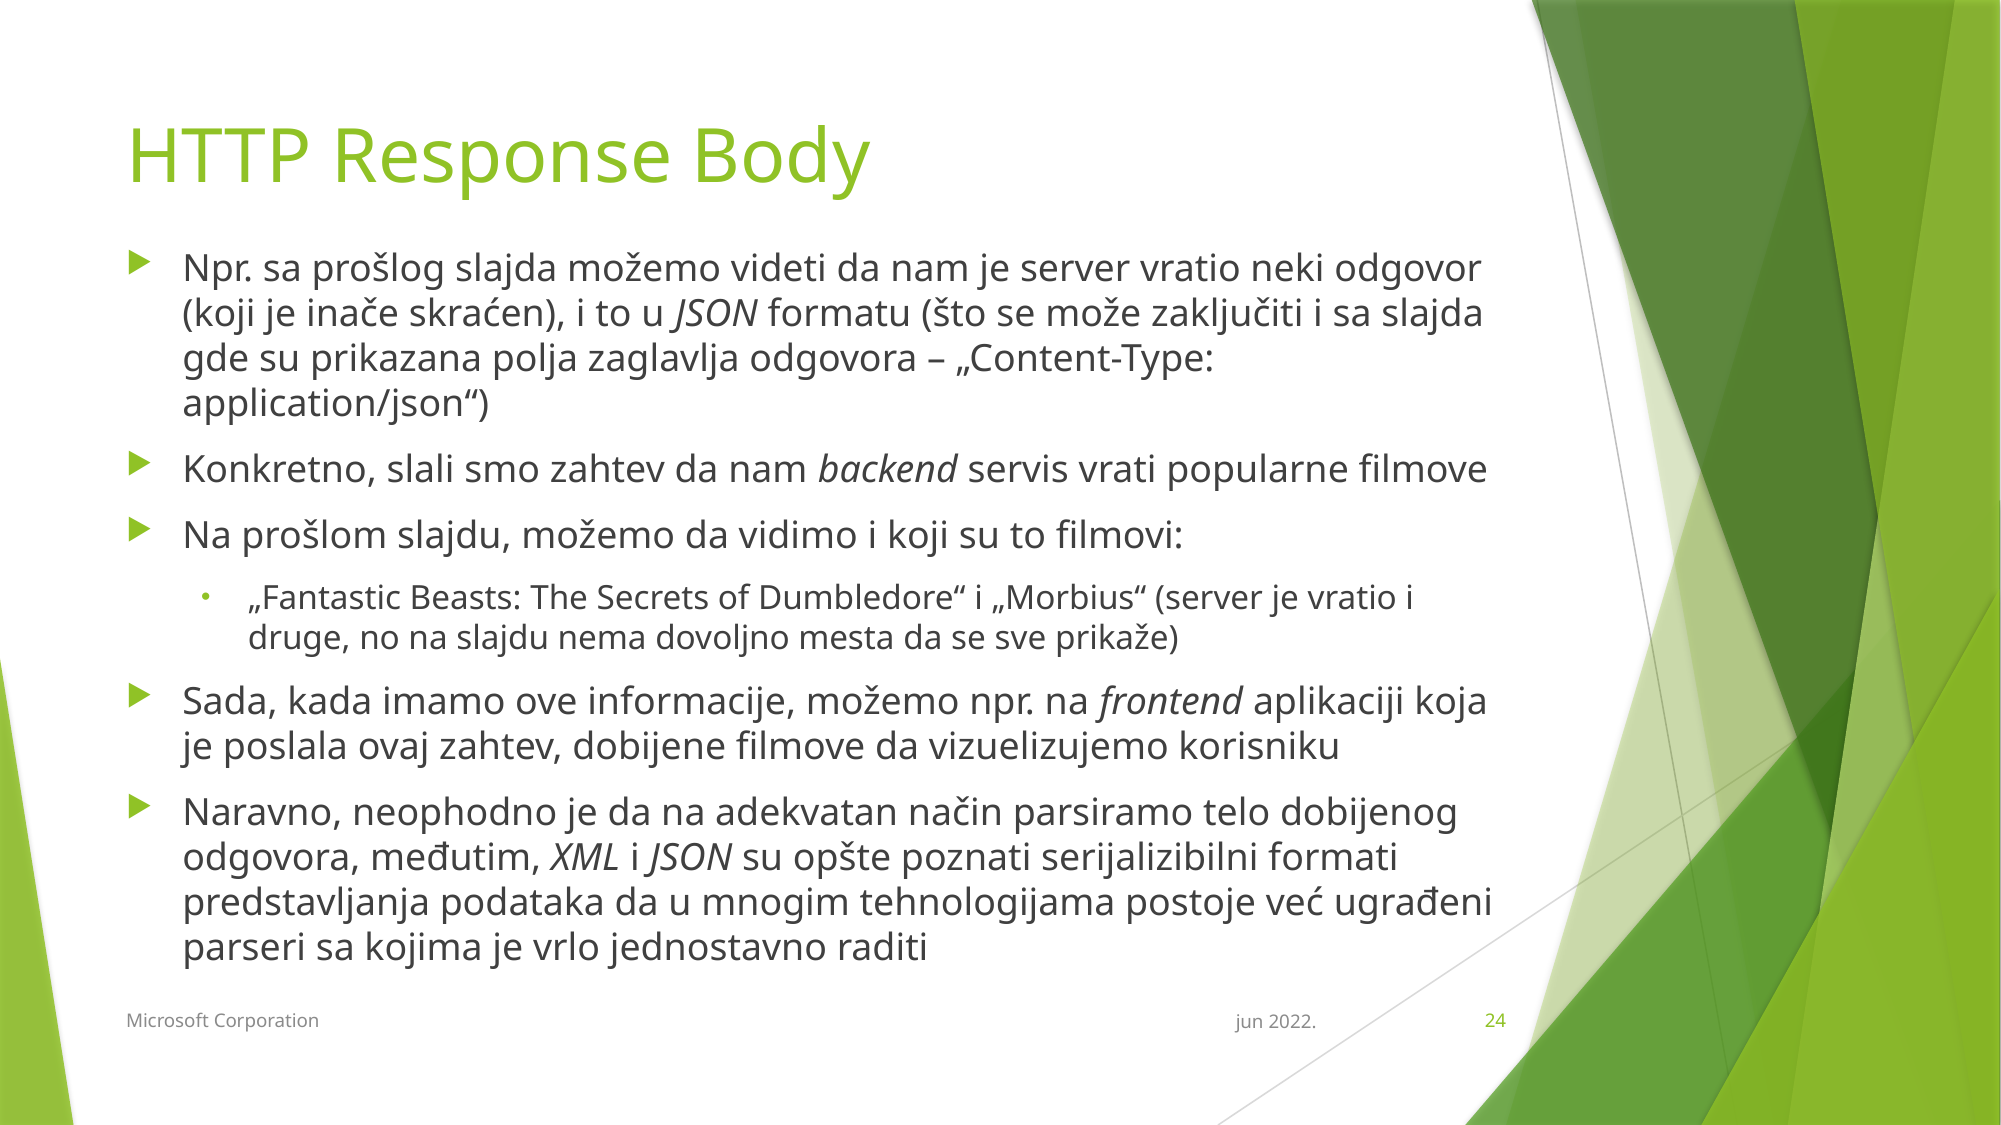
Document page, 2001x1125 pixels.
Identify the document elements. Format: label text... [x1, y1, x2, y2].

footer Microsoft Corporation [111, 991, 1145, 1051]
slide_number 24 [1409, 991, 1522, 1051]
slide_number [1181, 991, 1332, 1051]
list Npr. sa prošlog slajda možemo videti da nam je server vratio neki odgovor (koji je inače skraćen), i to u JSON formatu (što se može zaključiti i sa slajda gde su prikazana polja zaglavlja odgovora – „Content-Type: application/json“) Konkretno, slali smo zahtev da nam backend servis vrati popularne filmove Na prošlom slajdu, možemo da vidimo i koji su to filmovi: „Fantastic Beasts: The Secrets of Dumbledore“ i „Morbius“ (server je vratio i druge, no na slajdu nema dovoljno mesta da se sve prikaže) Sada, kada imamo ove informacije, možemo npr. na frontend aplikaciji koja je poslala ovaj zahtev, dobijene filmove da vizuelizujemo korisniku Naravno, neophodno je da na adekvatan način parsiramo telo dobijenog odgovora, međutim, XML i JSON su opšte poznati serijalizibilni formati predstavljanja podataka da u mnogim tehnologijama postoje već ugrađeni parseri sa kojima je vrlo jednostavno raditi [111, 236, 1522, 991]
title HTTP Response Body [111, 99, 1522, 227]
